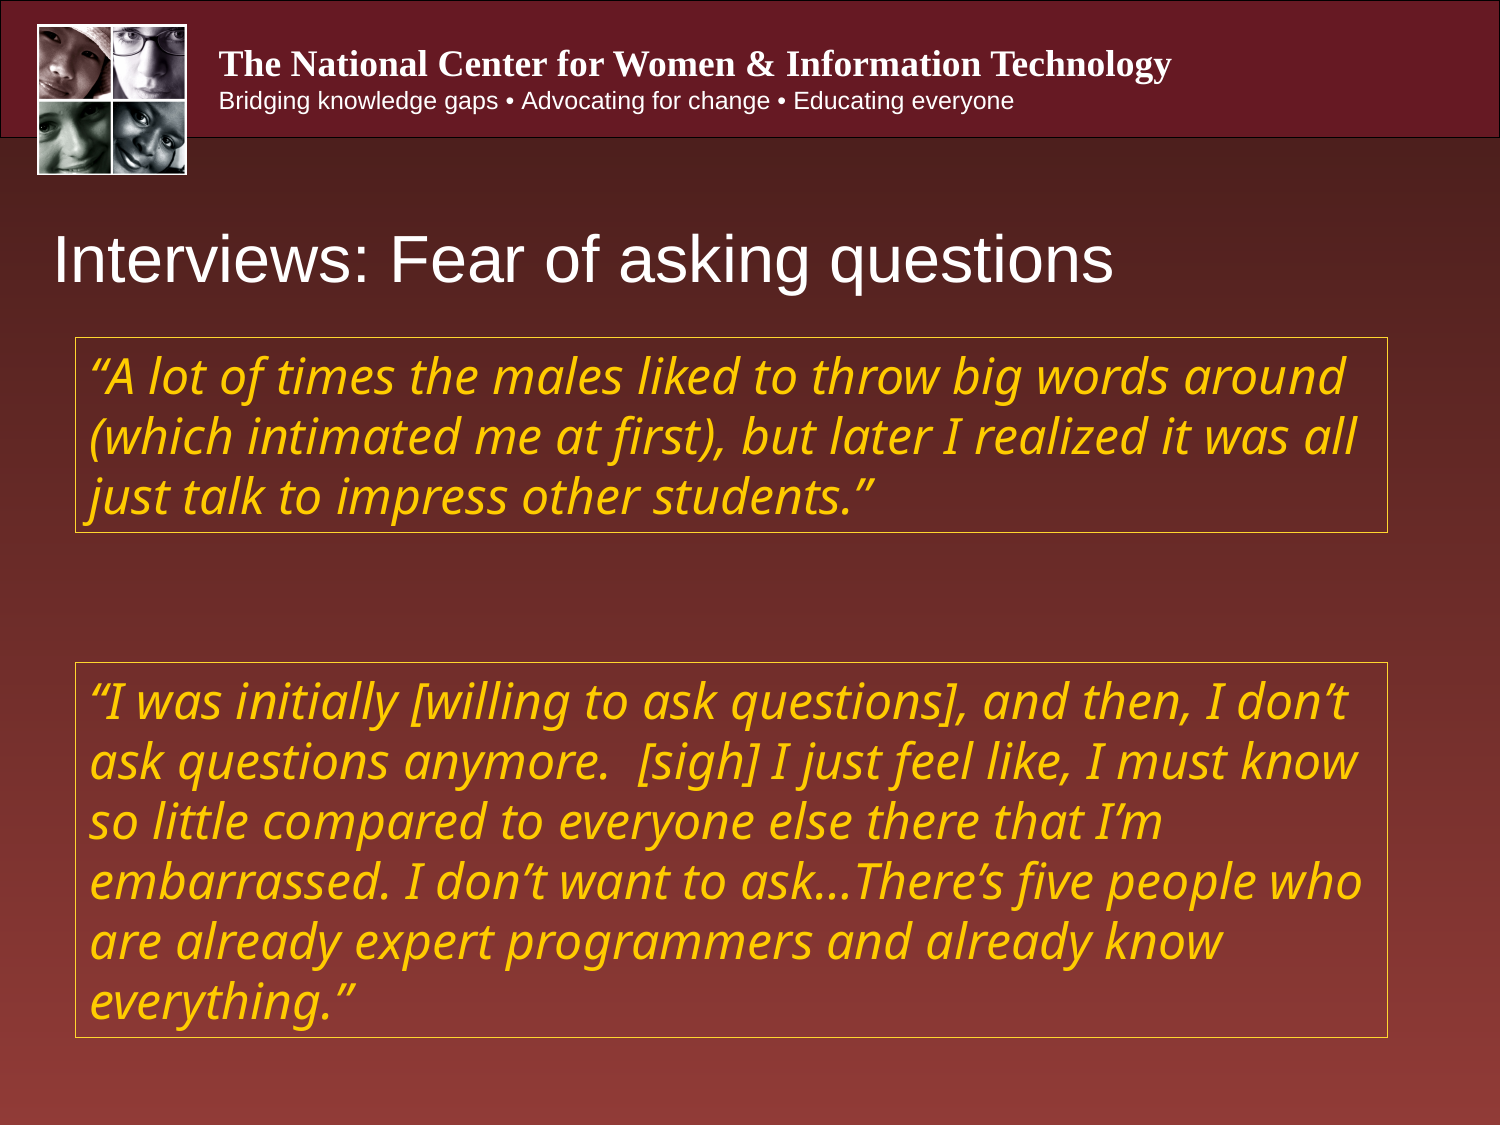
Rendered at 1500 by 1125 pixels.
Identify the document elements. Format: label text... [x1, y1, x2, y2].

title Interviews: Fear of asking questions [37, 187, 1313, 325]
picture [37, 24, 187, 175]
text_box “A lot of times the males liked to throw big words around (which intimated me at first), but later I realized it was all just talk to impress other students.” [75, 337, 1388, 533]
text_box “I was initially [willing to ask questions], and then, I don’t ask questions anymore. [sigh] I just feel like, I must know so little compared to everyone else there that I’m embarrassed. I don’t want to ask…There’s five people who are already expert programmers and already know everything.” [75, 662, 1388, 1038]
